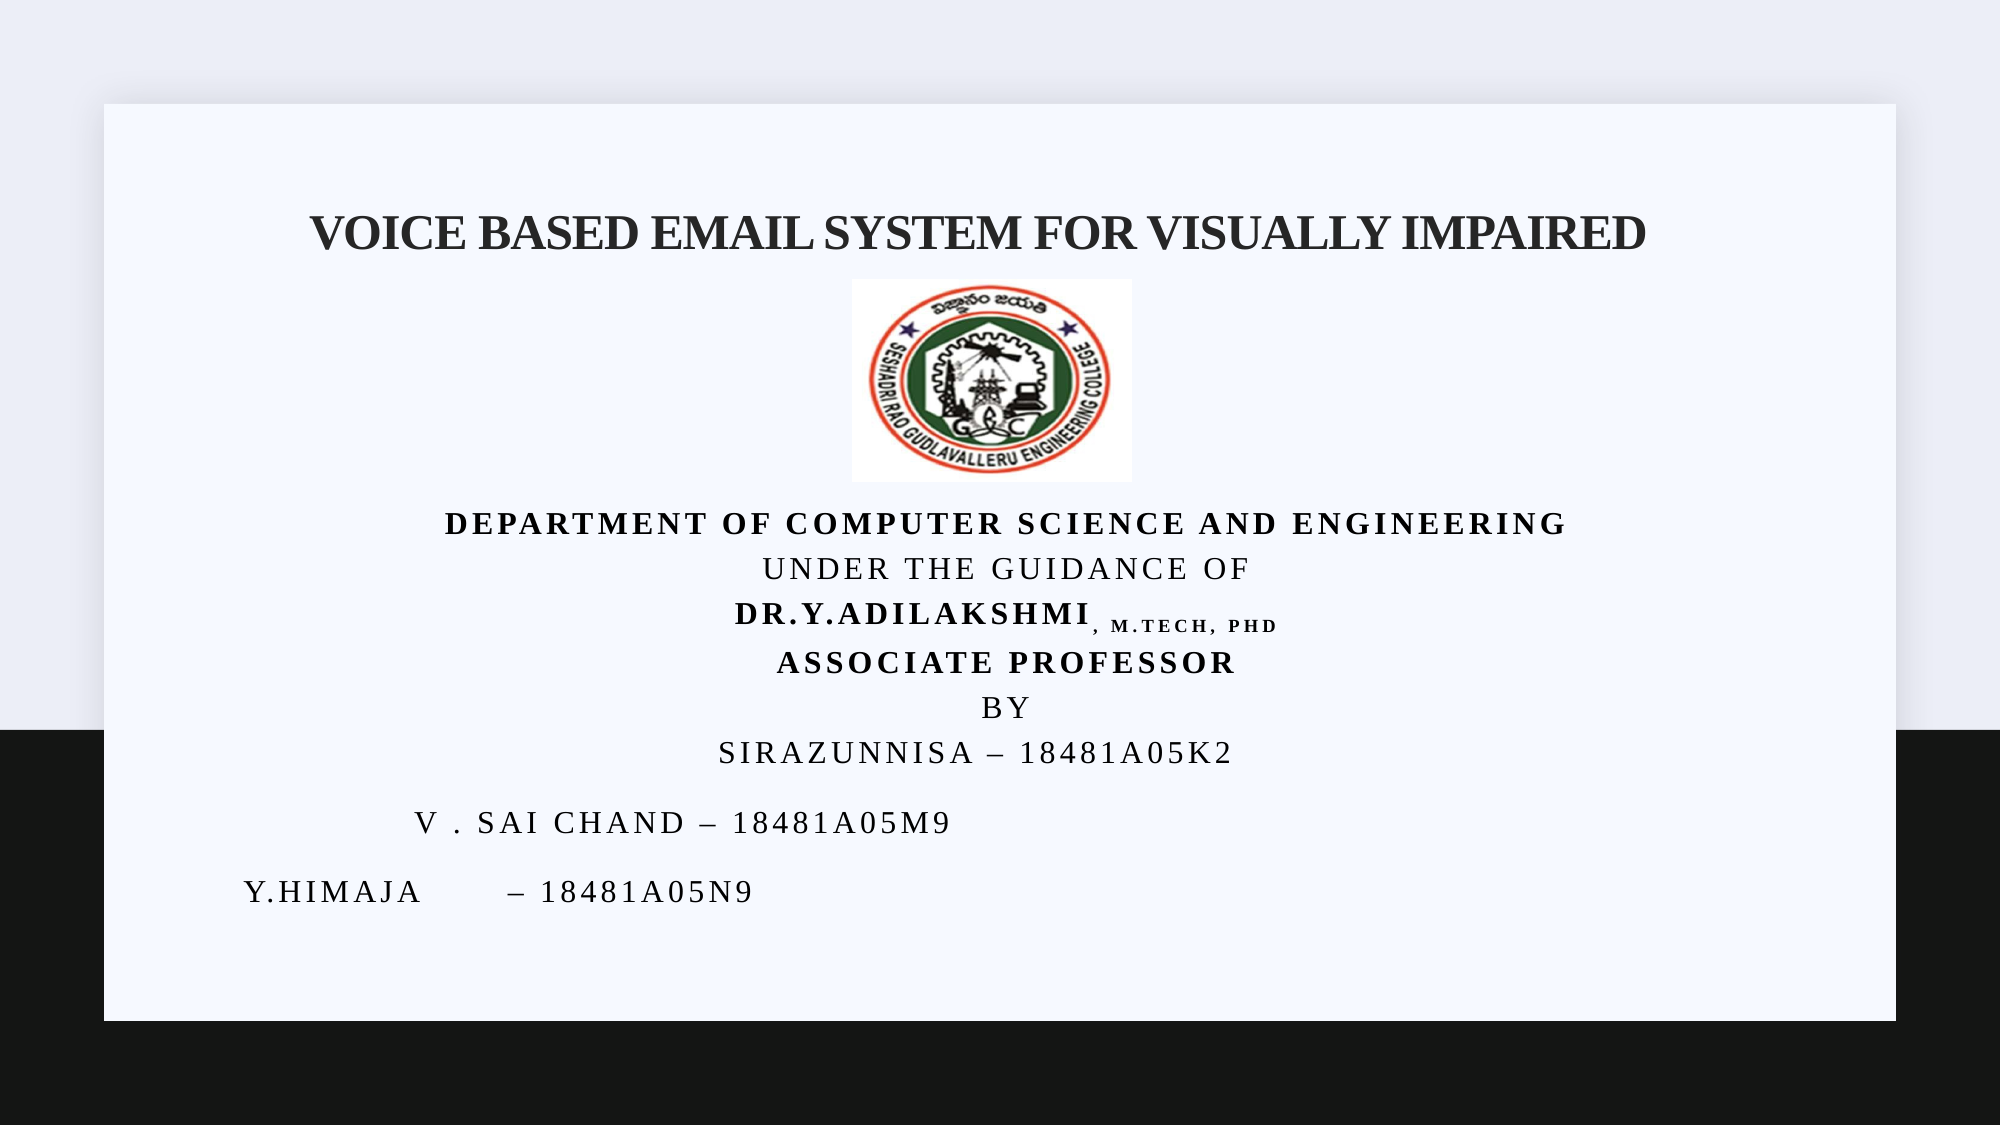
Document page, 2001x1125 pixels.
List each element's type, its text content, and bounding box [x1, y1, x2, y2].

picture [852, 279, 1133, 482]
title VOICE BASED EMAIL SYSTEM FOR VISUALLY IMPAIRED [180, 122, 1777, 267]
subtitle Department of computer science and engineering under the guidance of Dr.y.adilakshmi, M.Tech, PhD Associate Professor By SIRAZUNNISA – 18481A05K2 V . SAI CHAND – 18481A05M9 Y.HIMAJA – 18481A05N9 [180, 343, 1831, 989]
